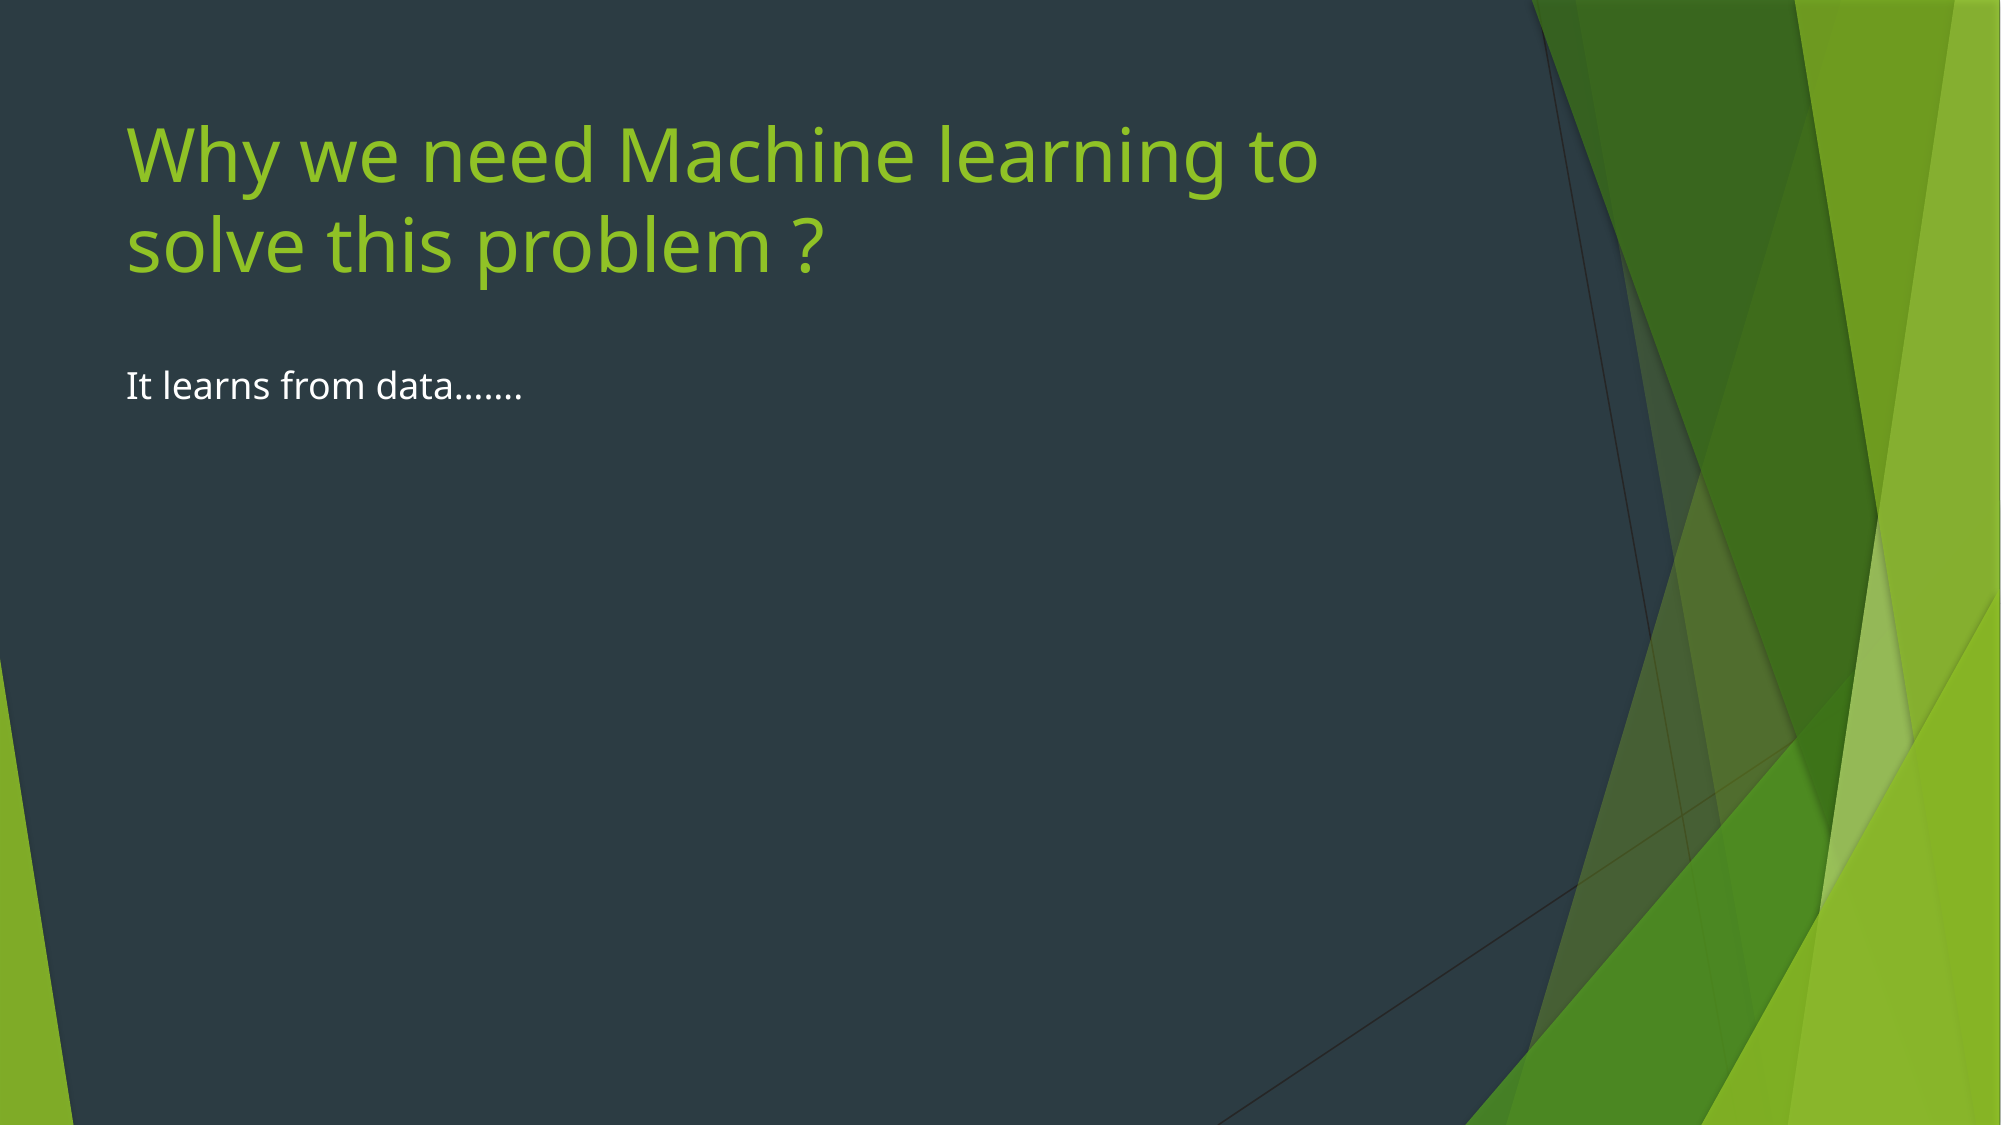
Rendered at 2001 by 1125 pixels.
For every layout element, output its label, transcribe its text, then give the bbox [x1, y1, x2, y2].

title Why we need Machine learning to solve this problem ? [111, 99, 1522, 317]
list It learns from data……. [111, 354, 1522, 992]
